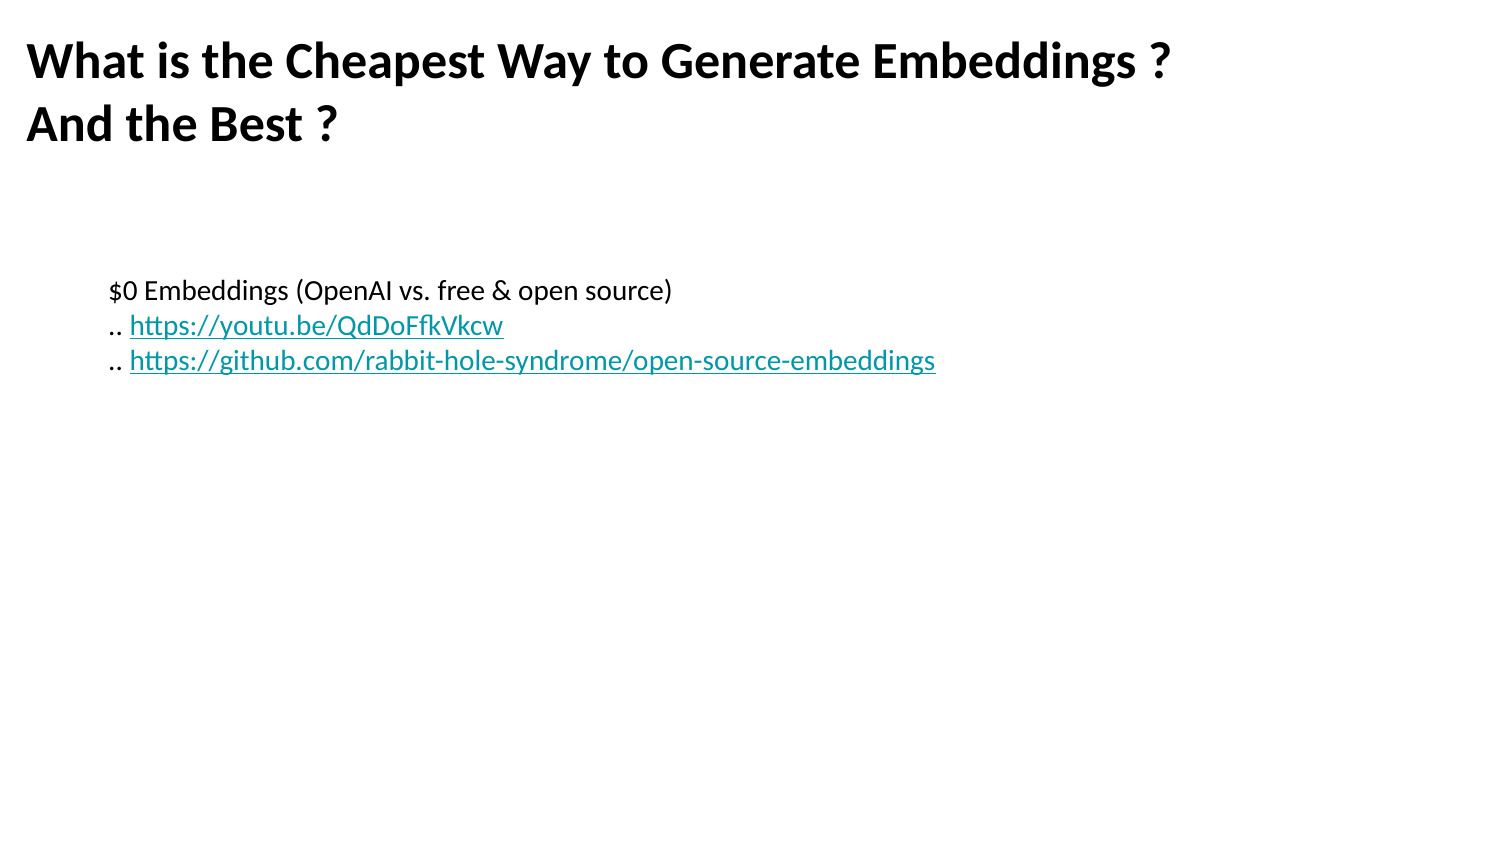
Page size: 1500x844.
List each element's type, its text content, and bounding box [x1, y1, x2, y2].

text_box $0 Embeddings (OpenAI vs. free & open source) .. https://youtu.be/QdDoFfkVkcw .. https://github.com/rabbit-hole-syndrome/open-source-embeddings [93, 256, 1014, 392]
text_box What is the Cheapest Way to Generate Embeddings ? And the Best ? [11, 11, 1324, 167]
